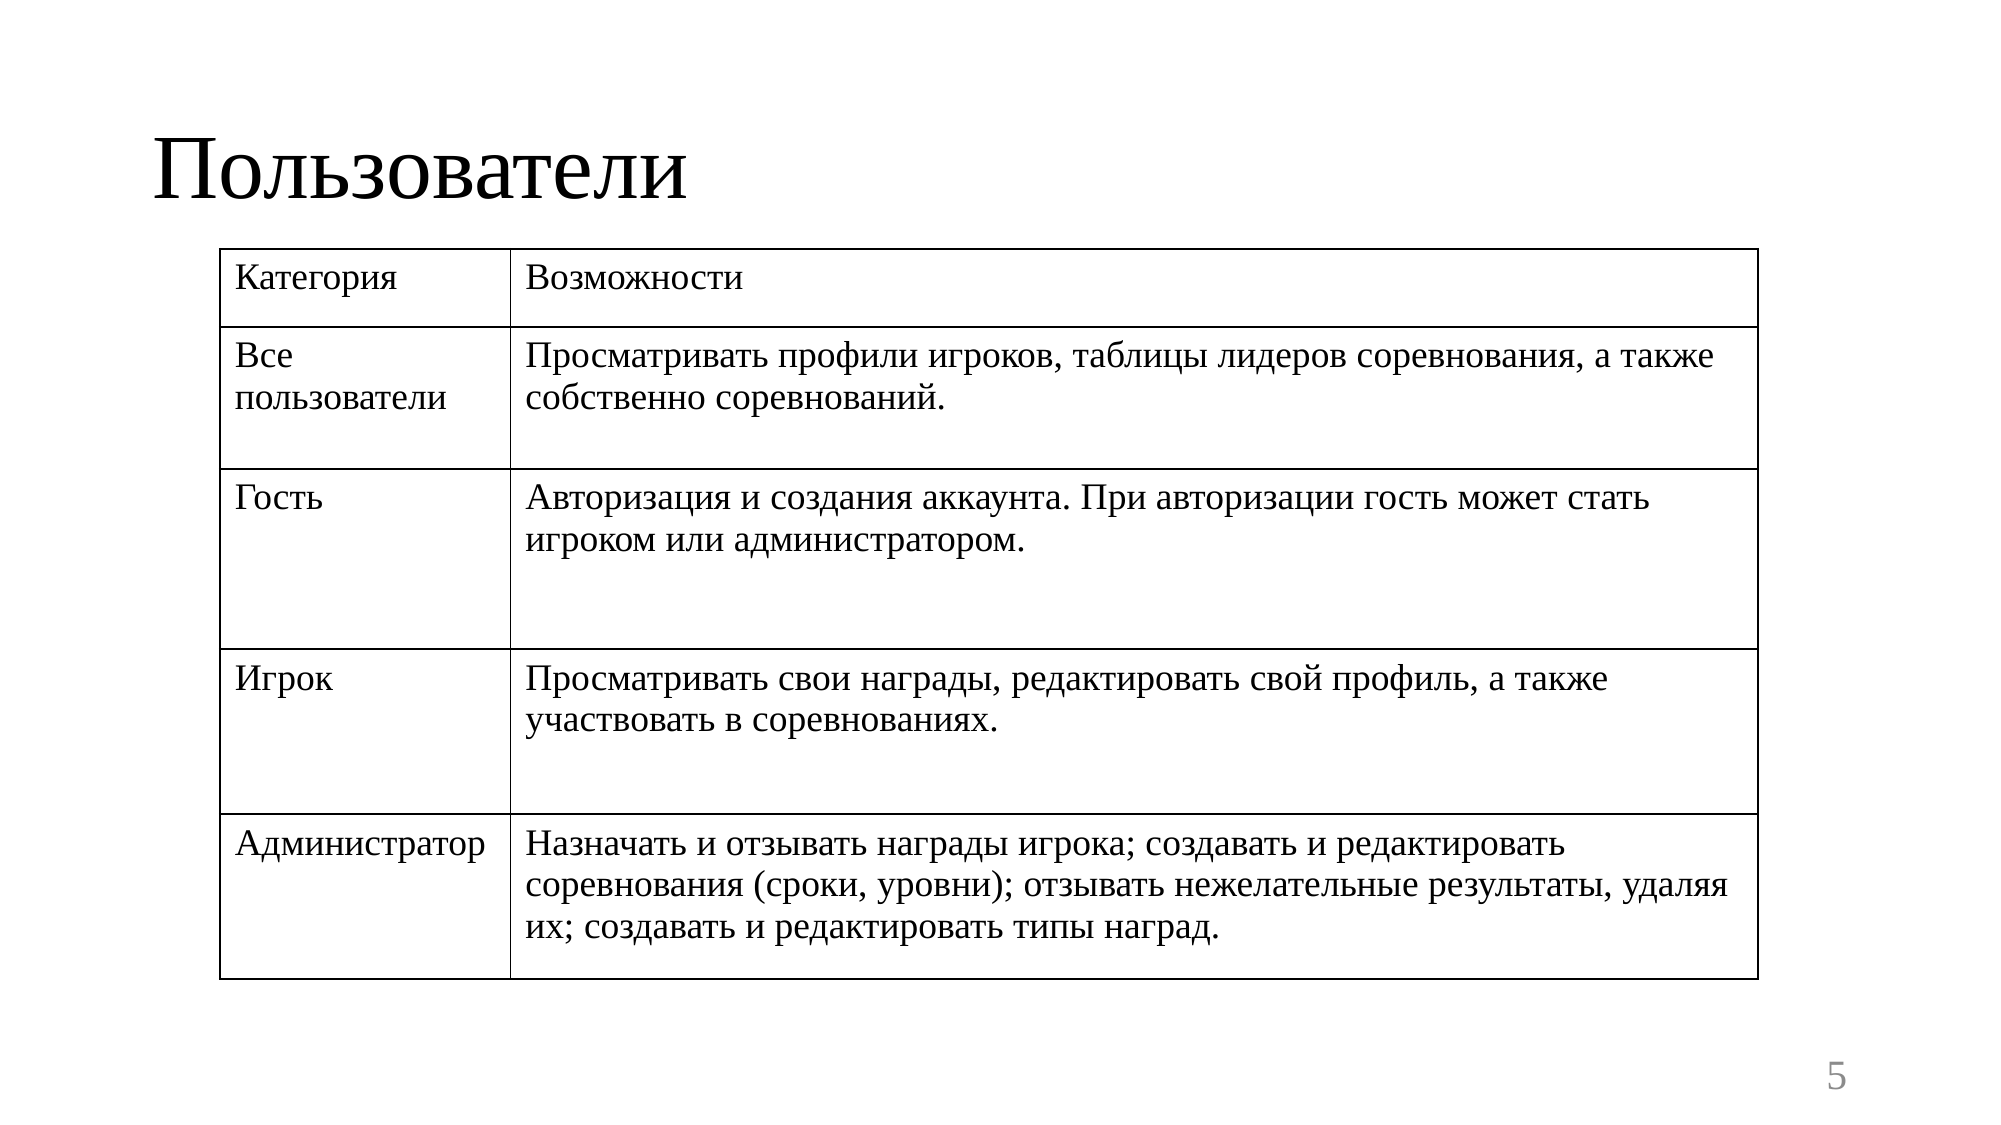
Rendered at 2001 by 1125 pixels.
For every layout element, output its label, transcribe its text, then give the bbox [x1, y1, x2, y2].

table_header Категория [221, 250, 510, 326]
table_cell Назначать и отзывать награды игрока; создавать и редактировать соревнования (сроки, уровни); отзывать нежелательные результаты, удаляя их; создавать и редактировать типы наград. [511, 815, 1757, 978]
title Пользователи [137, 59, 1863, 278]
table_cell Администратор [221, 815, 510, 978]
table_cell Все пользователи [221, 328, 510, 468]
table_cell Просматривать свои награды, редактировать свой профиль, а также участвовать в соревнованиях. [511, 650, 1757, 813]
slide_number 5 [1412, 1042, 1863, 1103]
table_header Возможности [511, 250, 1757, 326]
table_cell Гость [221, 470, 510, 648]
table_cell Просматривать профили игроков, таблицы лидеров соревнования, а также собственно соревнований. [511, 328, 1757, 468]
table_cell Игрок [221, 650, 510, 813]
table_cell Авторизация и создания аккаунта. При авторизации гость может стать игроком или администратором. [511, 470, 1757, 648]
